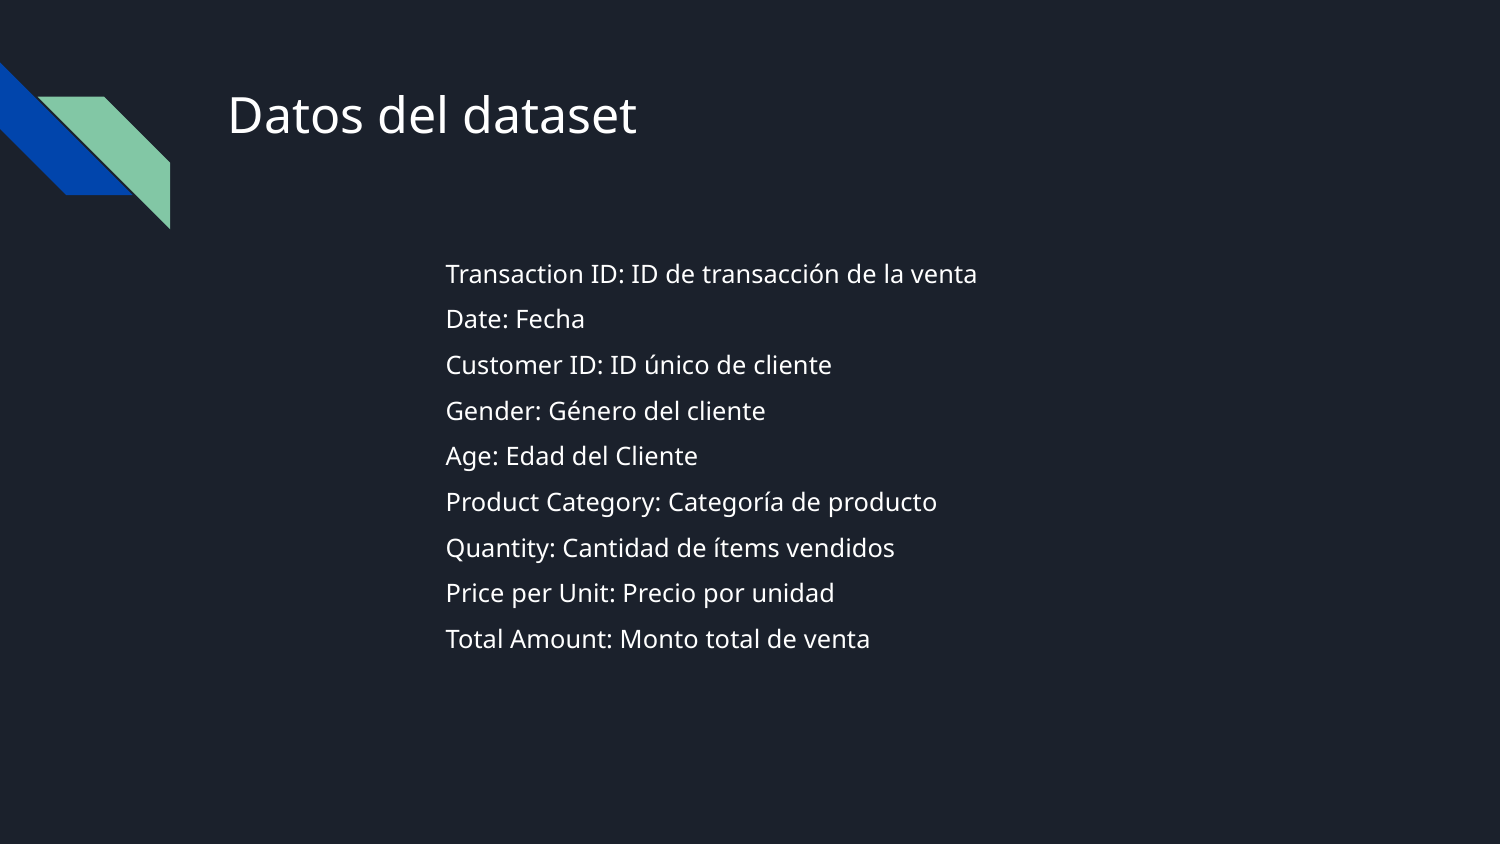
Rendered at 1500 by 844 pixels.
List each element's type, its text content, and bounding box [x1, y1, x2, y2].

title Datos del dataset [212, 64, 1368, 215]
list Transaction ID: ID de transacción de la venta Date: Fecha Customer ID: ID único de cliente Gender: Género del cliente Age: Edad del Cliente Product Category: Categoría de producto Quantity: Cantidad de ítems vendidos Price per Unit: Precio por unidad Total Amount: Monto total de venta [430, 235, 995, 714]
